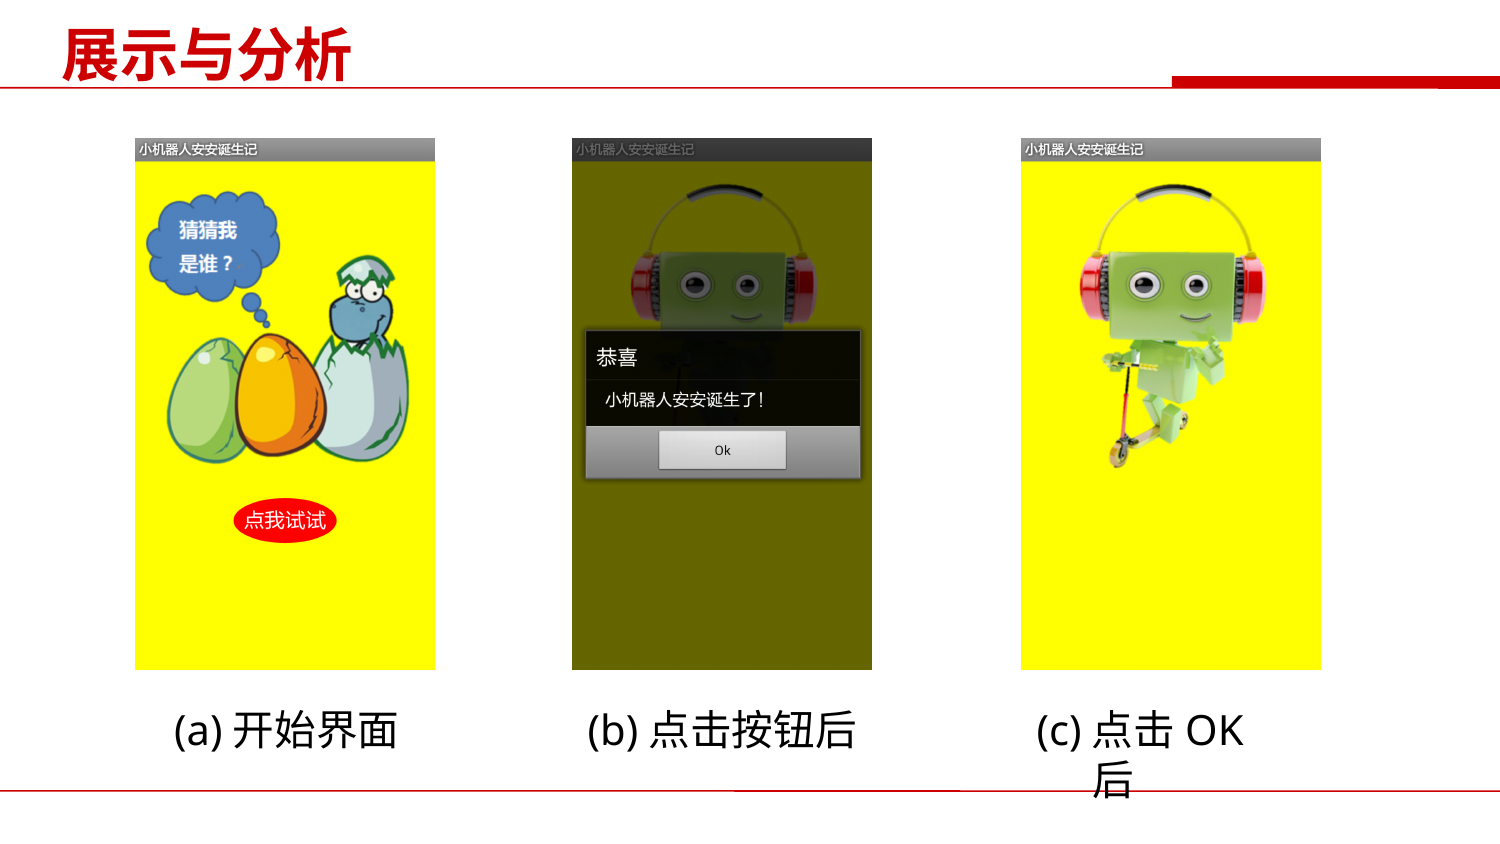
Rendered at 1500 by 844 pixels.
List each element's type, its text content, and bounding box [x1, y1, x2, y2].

text_box (b)点击按钮后 [572, 696, 880, 741]
title 展示与分析 [46, 17, 1398, 90]
picture [1021, 138, 1321, 670]
text_box (a)开始界面 [159, 696, 431, 741]
picture [572, 138, 872, 670]
text_box (c)点击OK后 [1021, 696, 1294, 741]
picture [135, 138, 435, 671]
